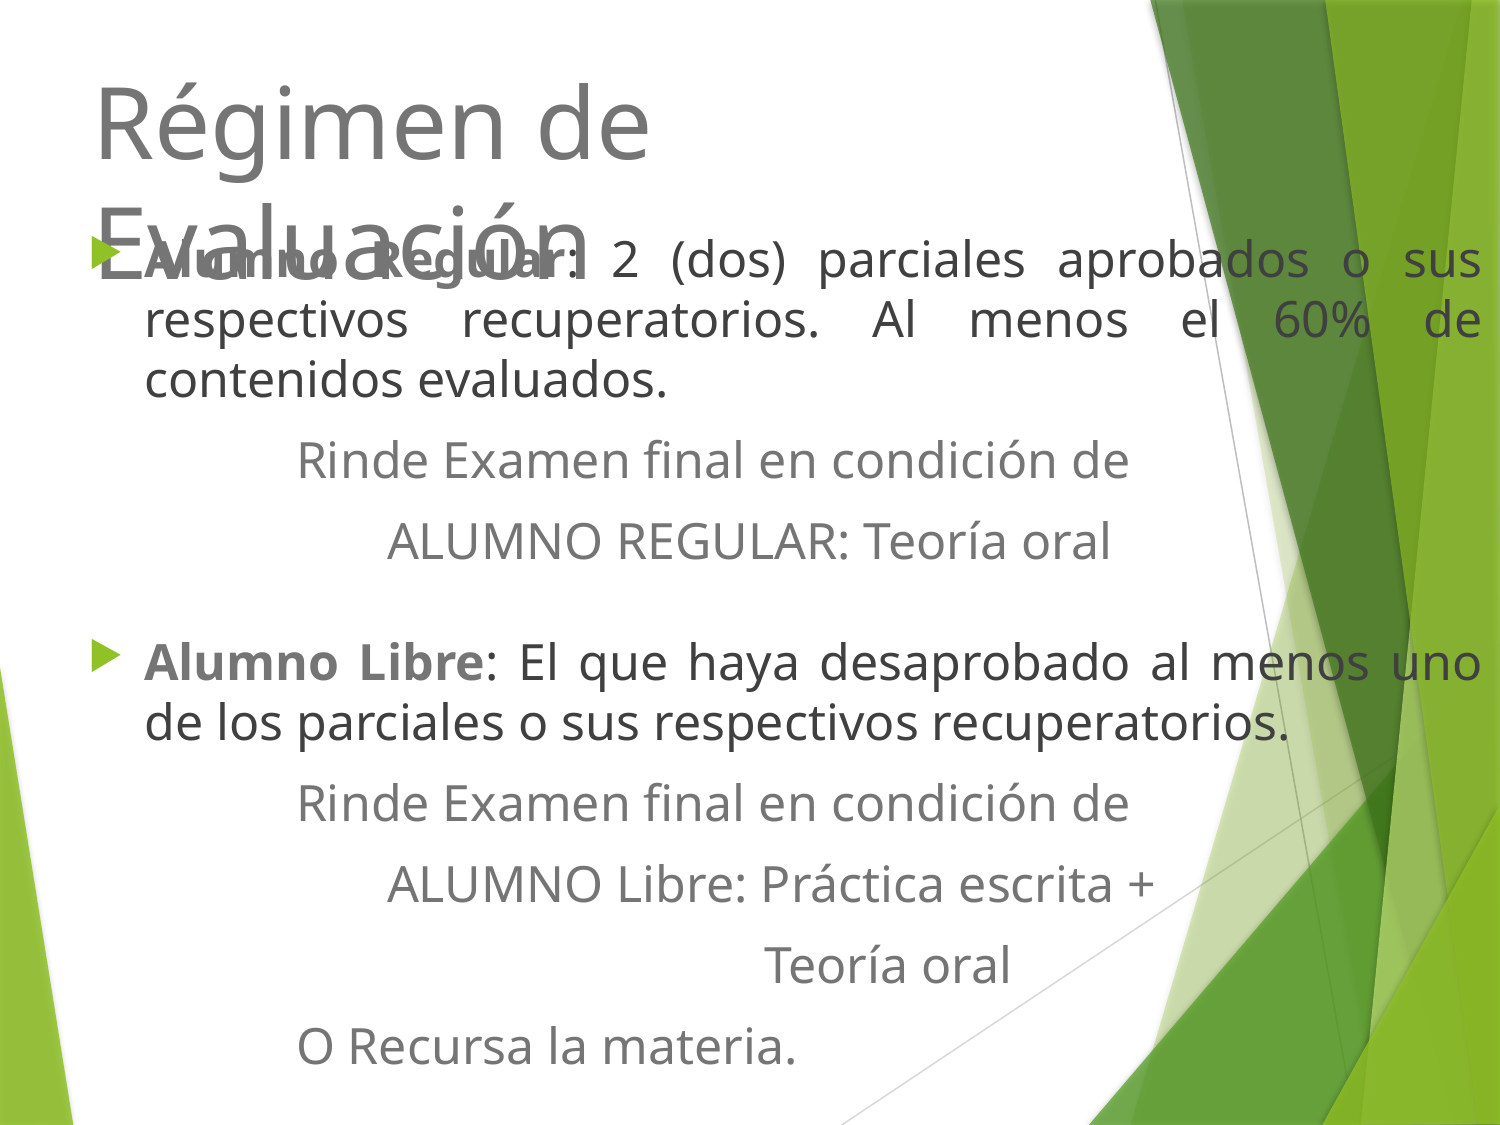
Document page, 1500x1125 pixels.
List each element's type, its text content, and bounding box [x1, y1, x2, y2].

list Alumno Regular: 2 (dos) parciales aprobados o sus respectivos recuperatorios. Al menos el 60% de contenidos evaluados. Rinde Examen final en condición de ALUMNO REGULAR: Teoría oral Alumno Libre: El que haya desaprobado al menos uno de los parciales o sus respectivos recuperatorios. Rinde Examen final en condición de ALUMNO Libre: Práctica escrita + Teoría oral O Recursa la materia. [73, 219, 1499, 958]
title Régimen de Evaluación [77, 52, 1188, 219]
